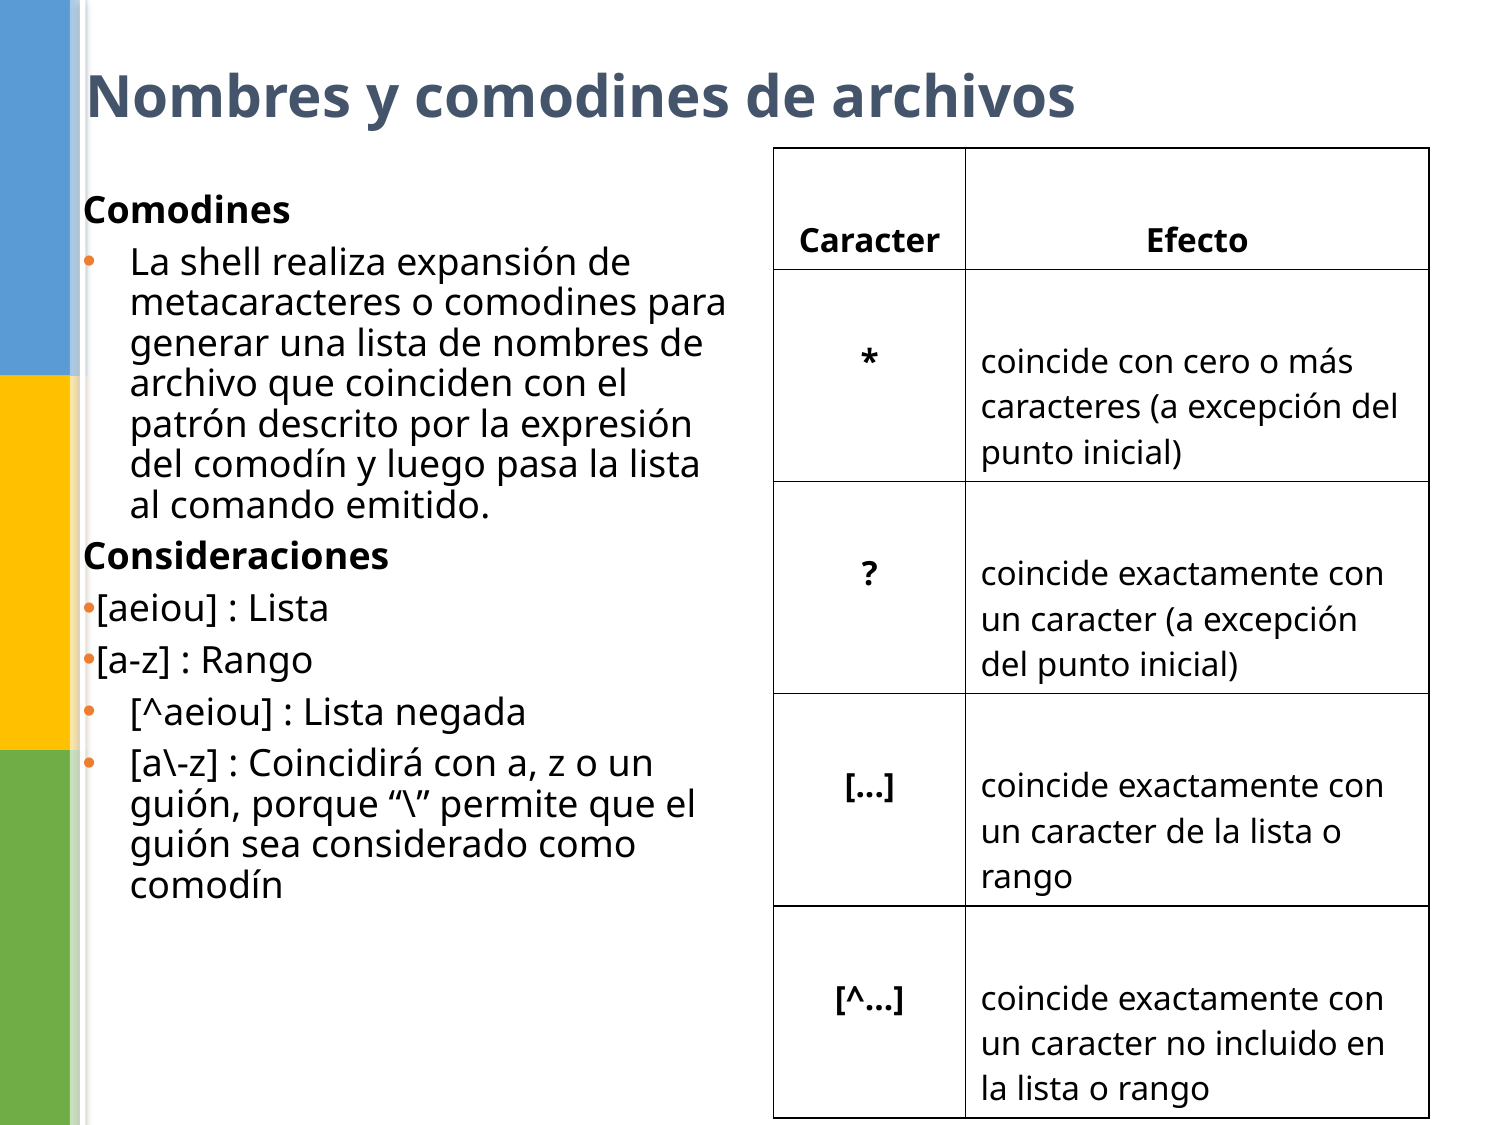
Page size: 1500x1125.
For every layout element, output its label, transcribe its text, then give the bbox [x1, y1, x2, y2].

text_box Nombres y comodines de archivos [71, 0, 1407, 138]
table_cell [^...] [774, 907, 965, 1117]
text_box Comodines La shell realiza expansión de metacaracteres o comodines para generar una lista de nombres de archivo que coinciden con el patrón descrito por la expresión del comodín y luego pasa la lista al comando emitido. Consideraciones [aeiou] : Lista [a-z] : Rango [^aeiou] : Lista negada [a\-z] : Coincidirá con a, z o un guión, porque “\” permite que el guión sea considerado como comodín [69, 184, 743, 1012]
table_header Caracter [774, 149, 965, 269]
table_cell coincide con cero o más caracteres (a excepción del punto inicial) [966, 270, 1428, 481]
table_cell coincide exactamente con un caracter de la lista o rango [966, 694, 1428, 905]
table_cell coincide exactamente con un caracter no incluido en la lista o rango [966, 907, 1428, 1117]
table_header Efecto [966, 149, 1428, 269]
table_cell * [774, 270, 965, 481]
table_cell coincide exactamente con un caracter (a excepción del punto inicial) [966, 482, 1428, 693]
table_cell [...] [774, 694, 965, 905]
table_cell ? [774, 482, 965, 693]
